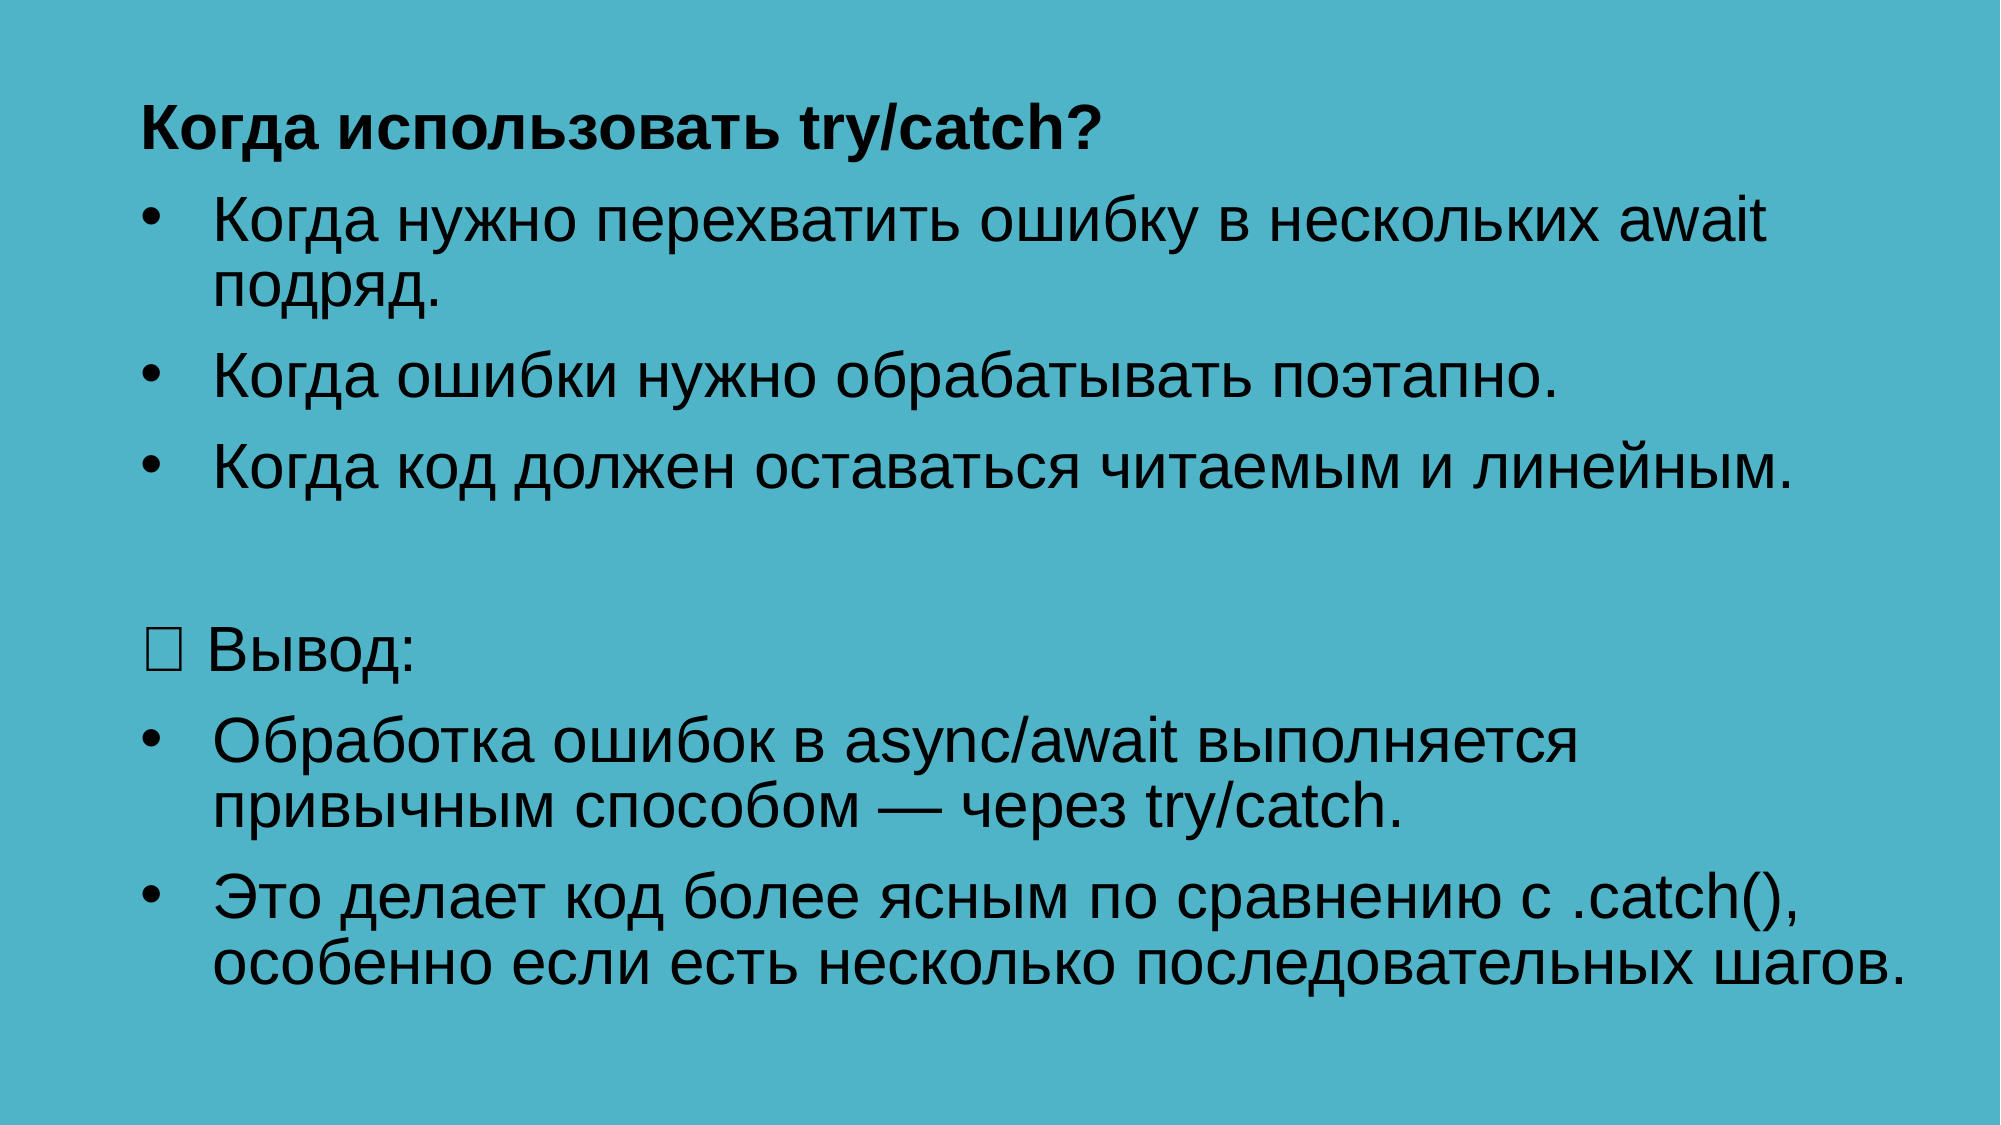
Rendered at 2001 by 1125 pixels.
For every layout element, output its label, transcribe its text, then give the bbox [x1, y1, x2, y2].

subtitle Когда использовать try/catch? Когда нужно перехватить ошибку в нескольких await подряд. Когда ошибки нужно обрабатывать поэтапно. Когда код должен оставаться читаемым и линейным. ✅ Вывод: Обработка ошибок в async/await выполняется привычным способом — через try/catch. Это делает код более ясным по сравнению с .catch(), особенно если есть несколько последовательных шагов. [125, 90, 1939, 1062]
